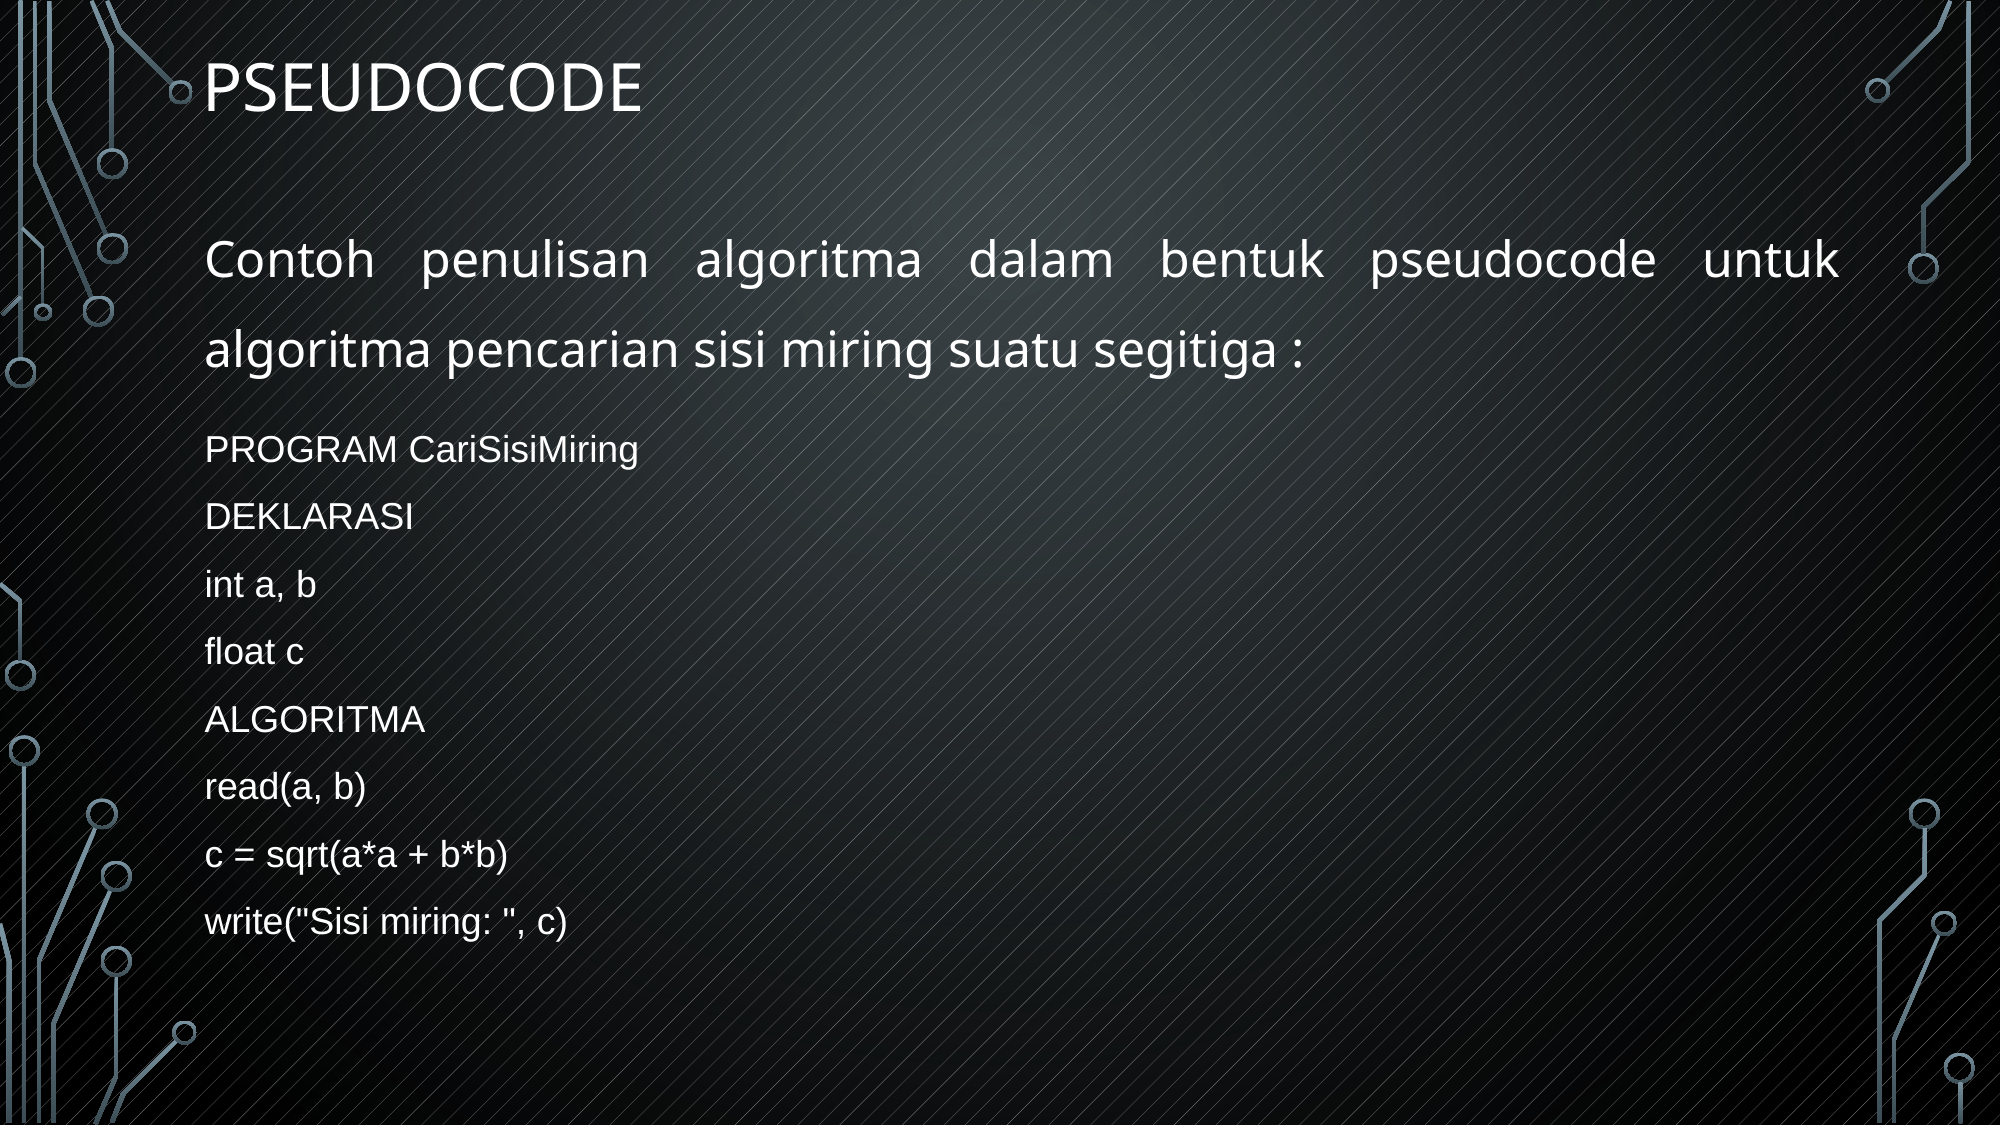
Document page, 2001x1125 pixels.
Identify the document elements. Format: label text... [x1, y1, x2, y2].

list Contoh penulisan algoritma dalam bentuk pseudocode untuk algoritma pencarian sisi miring suatu segitiga : [187, 190, 1856, 392]
title pseudocode [187, 43, 1813, 136]
text_box PROGRAM CariSisiMiring DEKLARASI int a, b float c ALGORITMA read(a, b) c = sqrt(a*a + b*b) write("Sisi miring: ", c) [189, 394, 666, 950]
